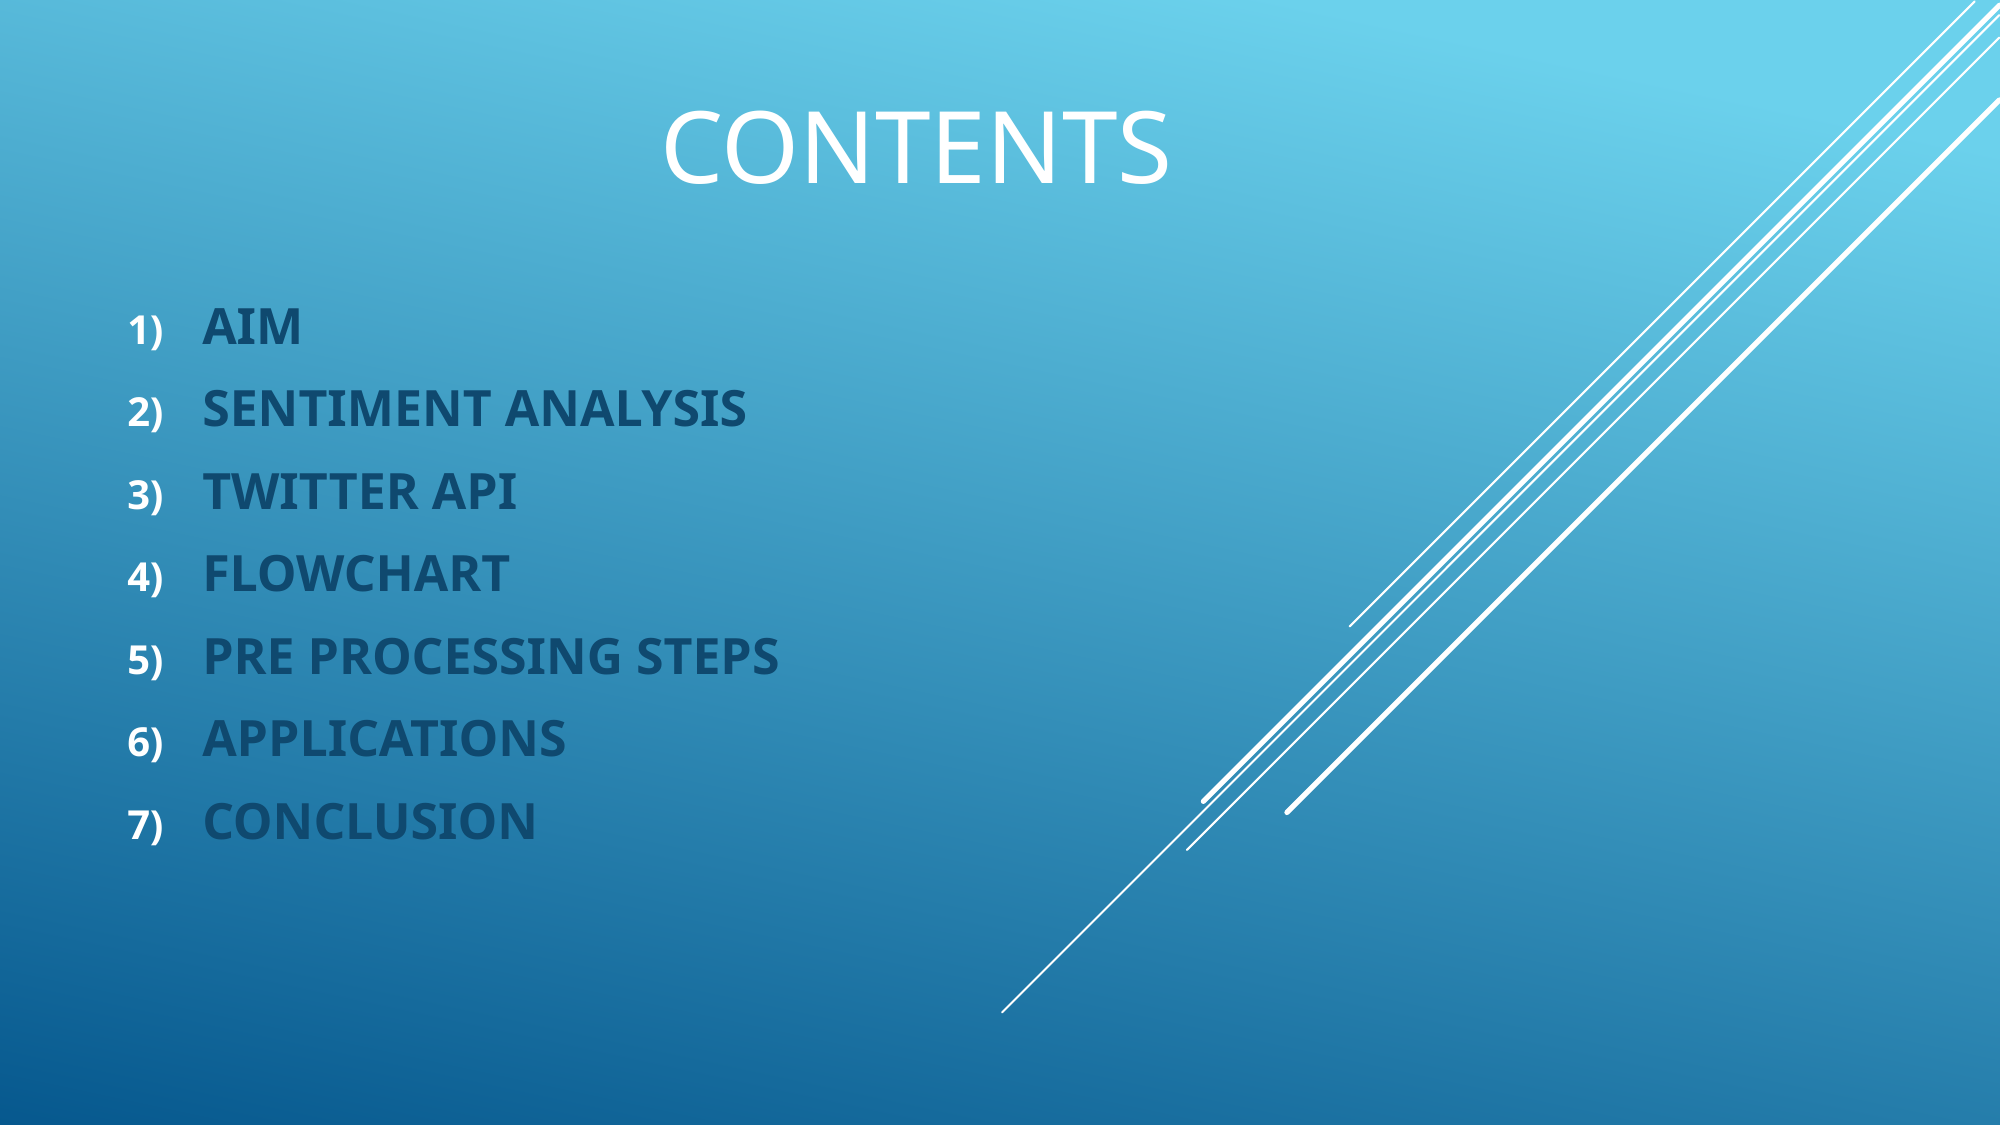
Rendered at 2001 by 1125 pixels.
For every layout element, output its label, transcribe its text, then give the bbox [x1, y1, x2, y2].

title Contents [645, 0, 1410, 212]
subtitle AIM SENTIMENT ANALYSIS TWITTER API FLOWCHART PRE PROCESSING STEPS APPLICATIONS CONCLUSION [112, 286, 1458, 950]
